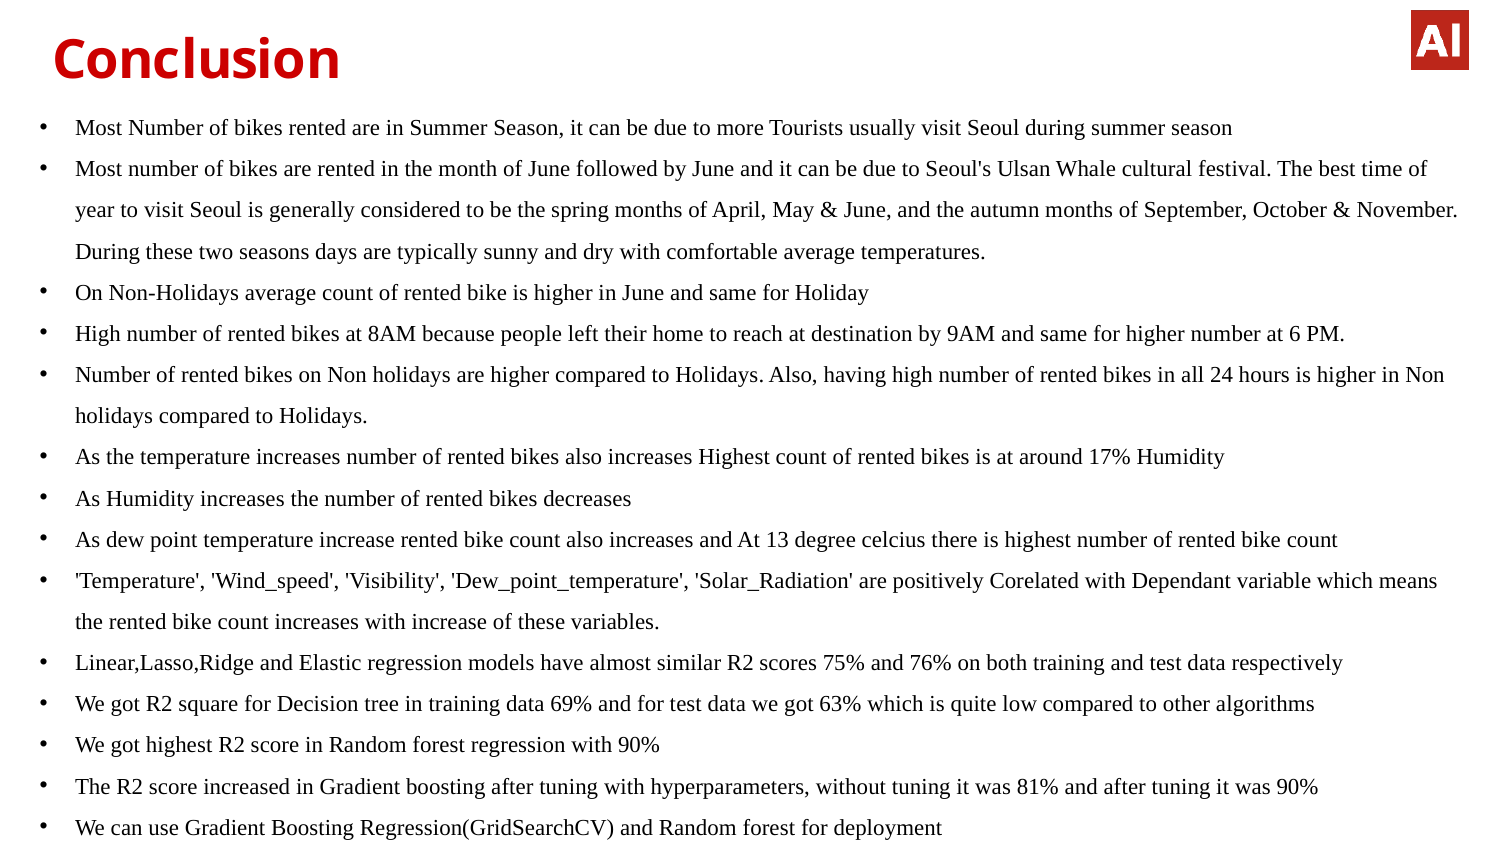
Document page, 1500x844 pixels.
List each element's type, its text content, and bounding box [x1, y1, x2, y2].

title Conclusion [50, 21, 371, 96]
text_box Most Number of bikes rented are in Summer Season, it can be due to more Tourists usually visit Seoul during summer season Most number of bikes are rented in the month of June followed by June and it can be due to Seoul's Ulsan Whale cultural festival. The best time of year to visit Seoul is generally considered to be the spring months of April, May & June, and the autumn months of September, October & November. During these two seasons days are typically sunny and dry with comfortable average temperatures. On Non-Holidays average count of rented bike is higher in June and same for Holiday High number of rented bikes at 8AM because people left their home to reach at destination by 9AM and same for higher number at 6 PM. Number of rented bikes on Non holidays are higher compared to Holidays. Also, having high number of rented bikes in all 24 hours is higher in Non holidays compared to Holidays. As the temperature increases number of rented bikes also increases Highest count of rented bikes is at around 17% Humidity As Humidity increases the number of rented bikes decreases As dew point temperature increase rented bike count also increases and At 13 degree celcius there is highest number of rented bike count 'Temperature', 'Wind_speed', 'Visibility', 'Dew_point_temperature', 'Solar_Radiation' are positively Corelated with Dependant variable which means the rented bike count increases with increase of these variables. Linear,Lasso,Ridge and Elastic regression models have almost similar R2 scores 75% and 76% on both training and test data respectively We got R2 square for Decision tree in training data 69% and for test data we got 63% which is quite low compared to other algorithms We got highest R2 score in Random forest regression with 90% The R2 score increased in Gradient boosting after tuning with hyperparameters, without tuning it was 81% and after tuning it was 90% We can use Gradient Boosting Regression(GridSearchCV) and Random forest for deployment [0, 96, 1463, 840]
picture [1411, 10, 1469, 70]
